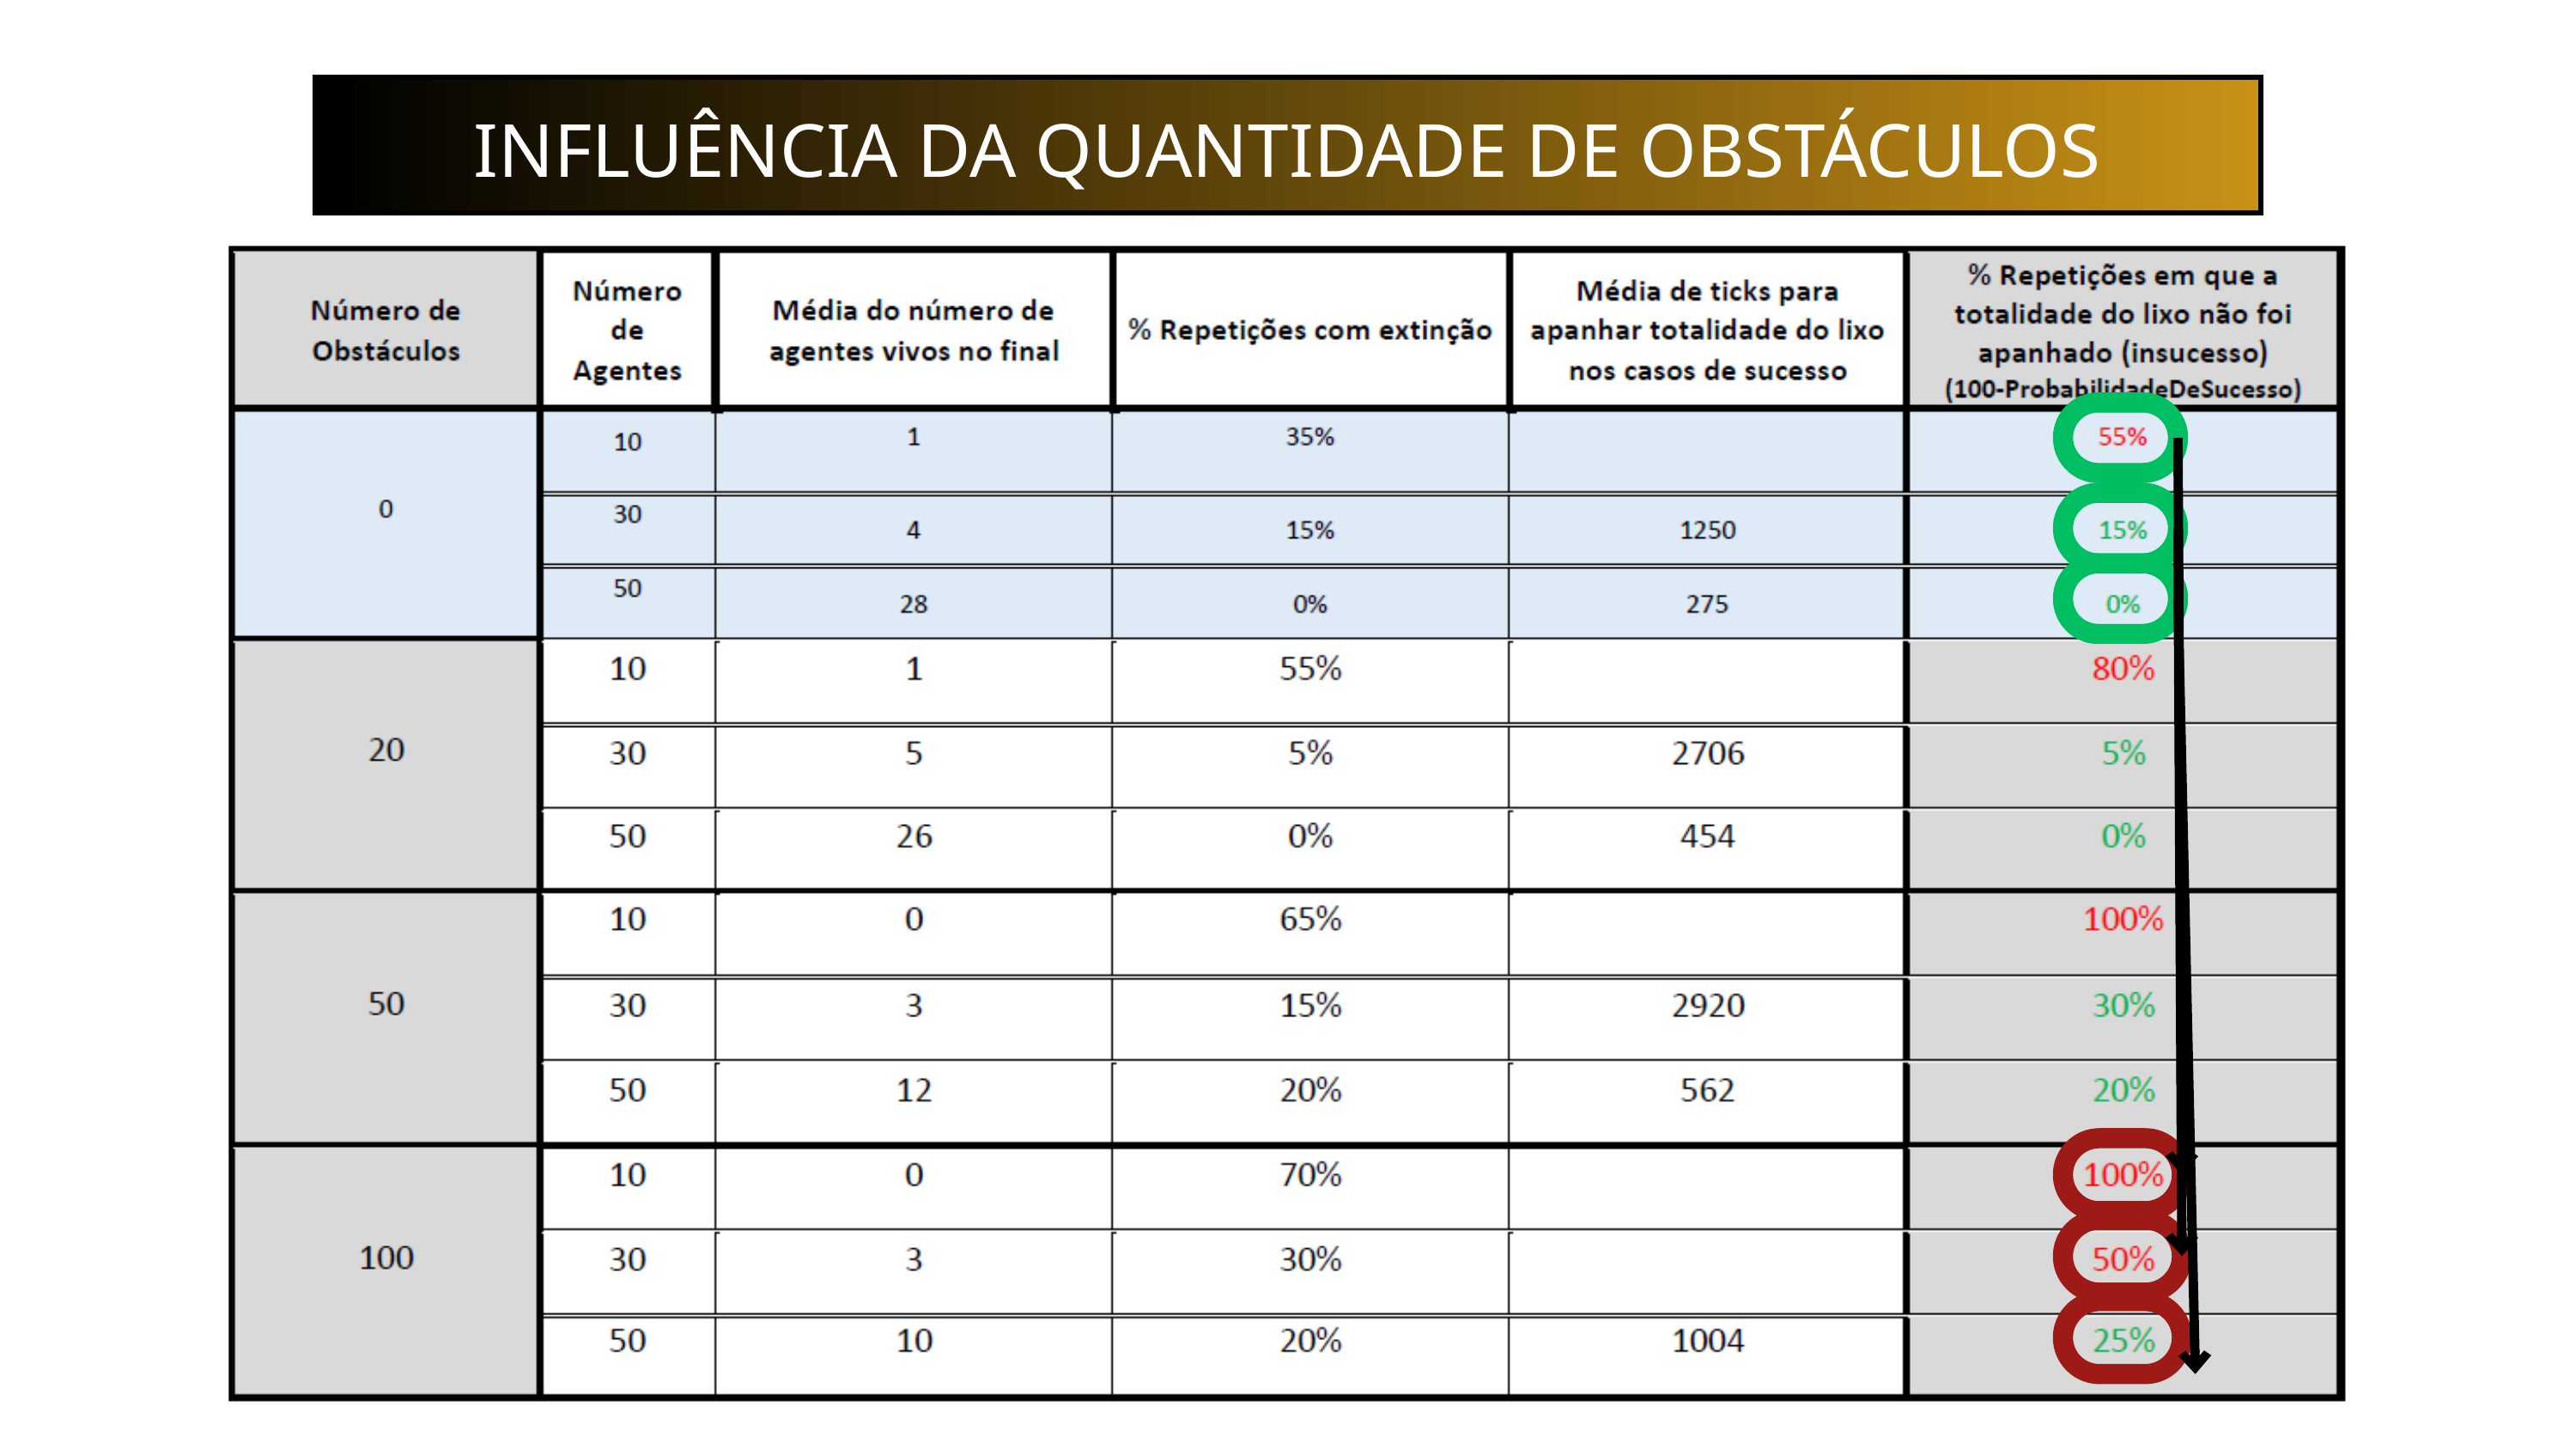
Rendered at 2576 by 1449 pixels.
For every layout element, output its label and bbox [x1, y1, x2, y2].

text_box [2063, 1300, 2183, 1374]
text_box [2063, 1219, 2183, 1294]
text_box [314, 76, 2261, 214]
text_box [2063, 563, 2178, 634]
text_box [228, 245, 2348, 1406]
text_box [2063, 1137, 2183, 1212]
text_box [2063, 402, 2178, 474]
text_box [2063, 492, 2178, 562]
